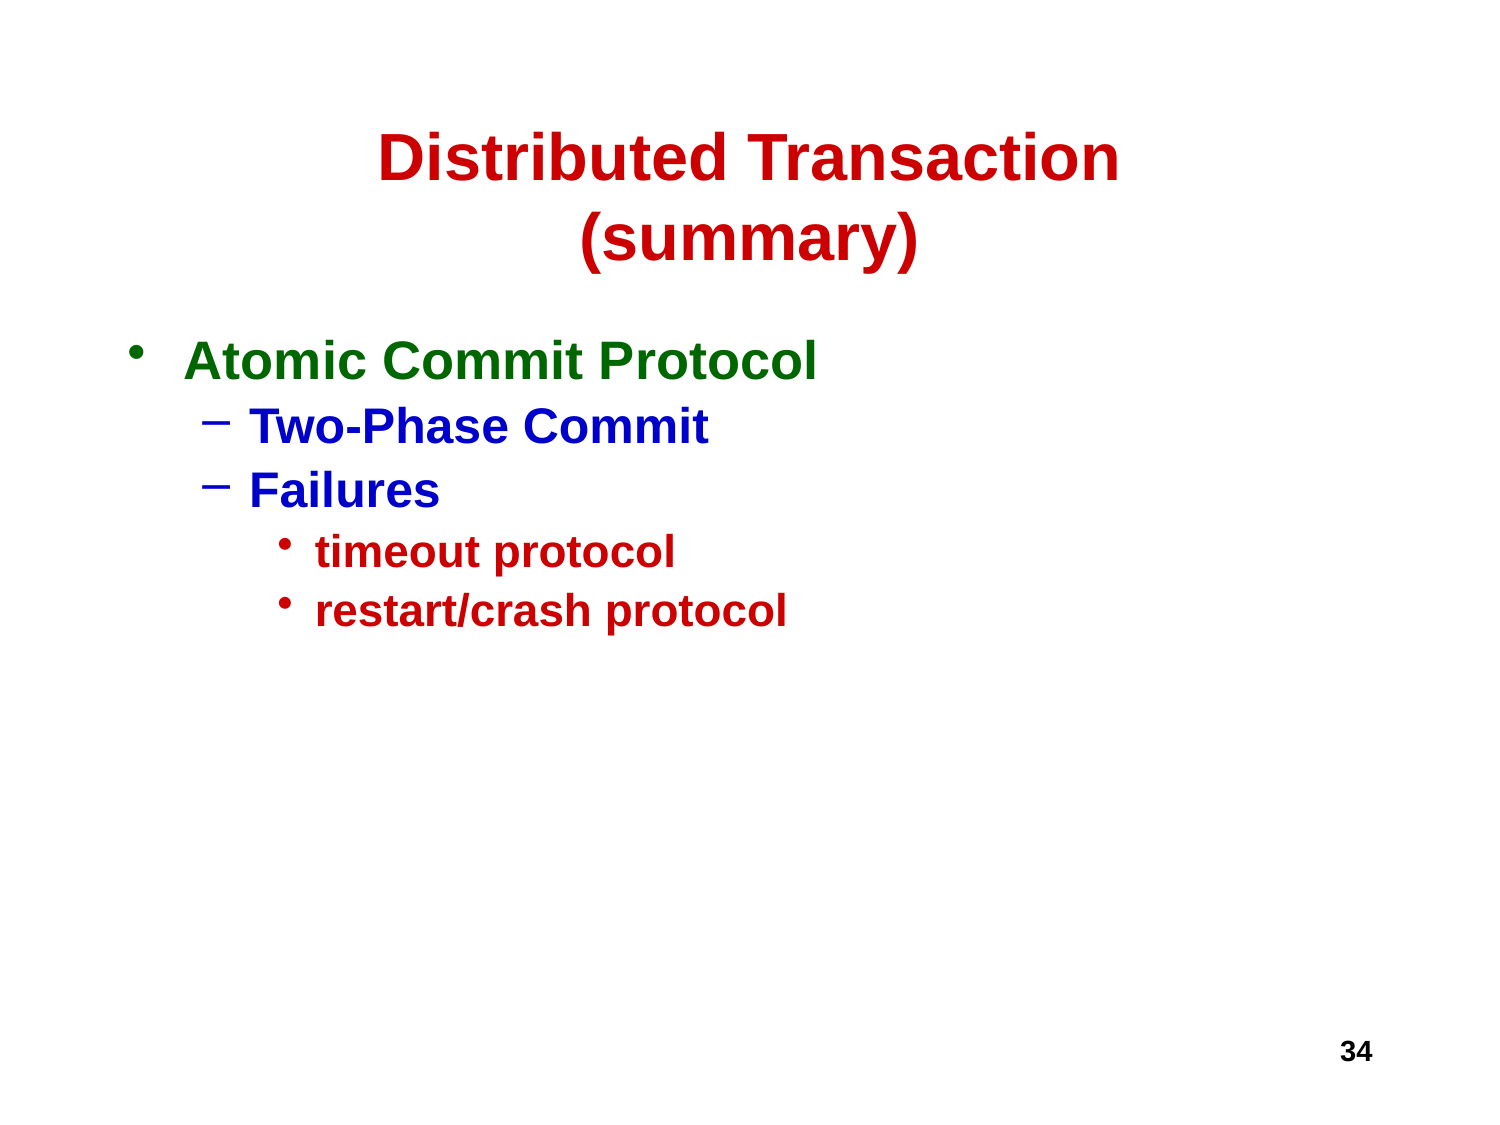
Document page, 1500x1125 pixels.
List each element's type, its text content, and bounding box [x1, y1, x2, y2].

text_box [1074, 1024, 1388, 1100]
title Distributed Transaction (summary) [112, 99, 1388, 288]
list Atomic Commit Protocol Two-Phase Commit Failures timeout protocol restart/crash protocol [112, 324, 1388, 1001]
